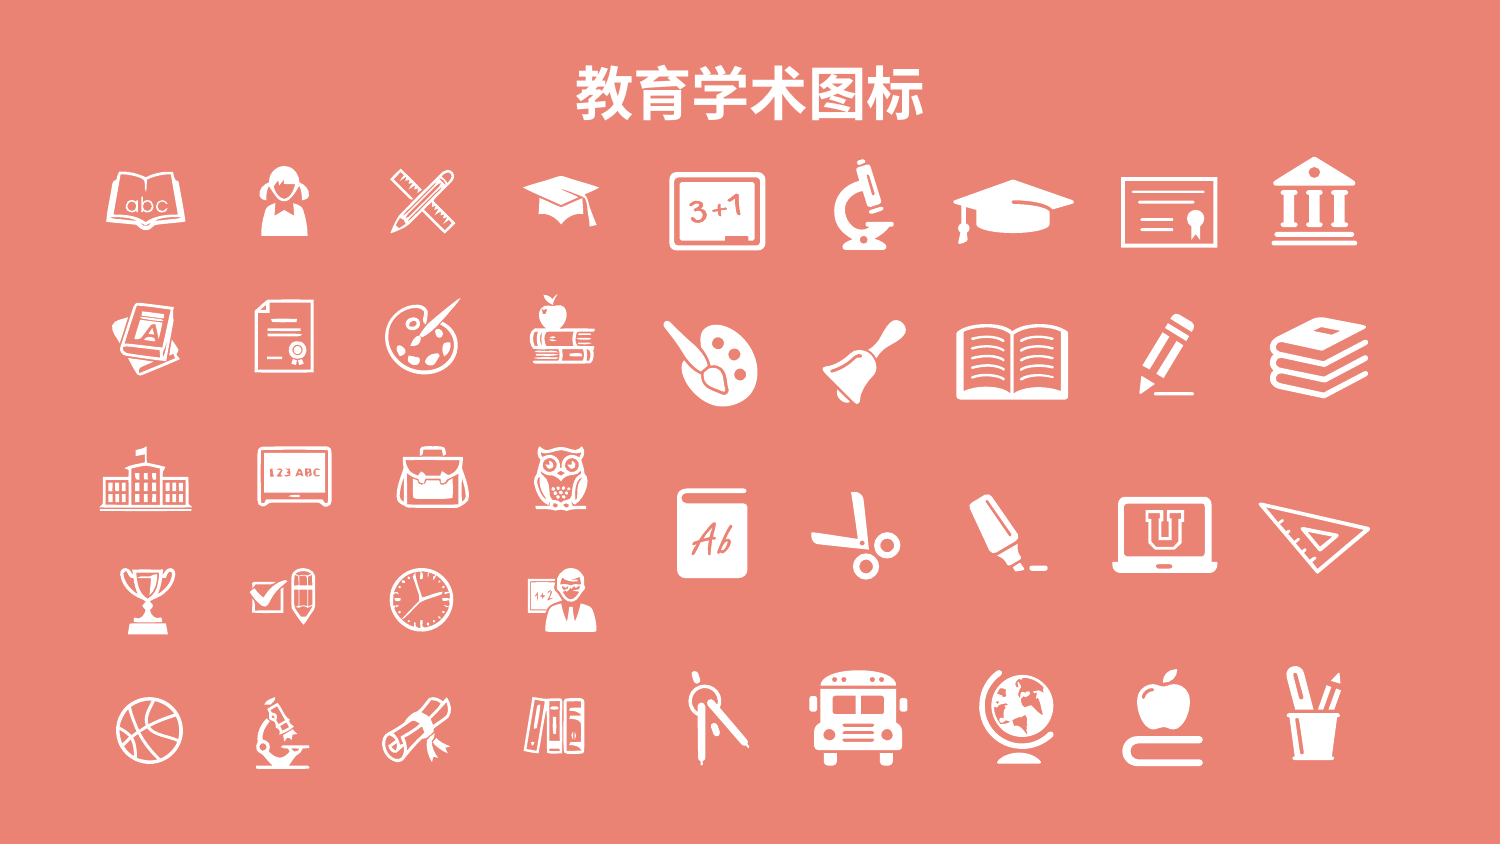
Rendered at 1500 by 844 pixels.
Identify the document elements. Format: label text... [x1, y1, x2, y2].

text_box [1286, 713, 1341, 761]
text_box [852, 553, 880, 580]
text_box [970, 373, 1005, 381]
text_box [261, 202, 308, 236]
text_box [979, 670, 1054, 749]
text_box [681, 324, 758, 407]
text_box [823, 753, 837, 766]
text_box [534, 446, 588, 511]
text_box [1306, 190, 1323, 228]
text_box [255, 697, 310, 769]
text_box [1330, 672, 1341, 684]
text_box [1139, 375, 1155, 394]
text_box [997, 752, 1041, 764]
text_box [1142, 332, 1170, 370]
text_box [1273, 156, 1356, 186]
text_box [1012, 562, 1025, 572]
text_box [997, 543, 1022, 566]
text_box [99, 446, 193, 508]
text_box [389, 568, 454, 632]
text_box [1122, 736, 1203, 767]
text_box [688, 684, 750, 766]
text_box [112, 302, 180, 376]
text_box [809, 696, 818, 712]
text_box [1331, 190, 1349, 228]
text_box [969, 494, 1019, 553]
text_box [1020, 374, 1054, 381]
text_box [1162, 669, 1178, 683]
text_box [899, 698, 908, 712]
text_box [879, 753, 893, 766]
text_box [1271, 240, 1358, 246]
text_box [953, 179, 1075, 244]
text_box [382, 697, 451, 763]
text_box [1121, 177, 1218, 248]
text_box [385, 297, 461, 375]
text_box [970, 335, 1005, 342]
text_box [1258, 502, 1371, 574]
text_box [1280, 190, 1298, 228]
text_box [1286, 666, 1314, 710]
text_box [527, 568, 597, 633]
text_box [1165, 323, 1190, 341]
text_box [254, 299, 314, 373]
text_box [956, 324, 1069, 400]
text_box [1153, 392, 1194, 396]
text_box [1317, 685, 1332, 710]
text_box [249, 580, 288, 614]
text_box [156, 200, 168, 213]
text_box [677, 488, 748, 579]
text_box [669, 172, 766, 251]
text_box [1020, 354, 1054, 362]
text_box [390, 168, 456, 234]
text_box [1020, 364, 1054, 371]
text_box [811, 491, 869, 550]
text_box [970, 354, 1005, 362]
text_box [1020, 345, 1054, 352]
text_box [1020, 335, 1054, 342]
text_box [874, 532, 901, 559]
text_box [822, 320, 906, 404]
text_box [1170, 313, 1195, 332]
text_box [1328, 688, 1342, 710]
text_box [116, 697, 183, 764]
text_box [820, 670, 897, 686]
text_box [1137, 684, 1190, 730]
text_box [396, 446, 469, 508]
text_box [257, 446, 332, 507]
text_box [1029, 565, 1048, 571]
text_box [691, 671, 701, 684]
text_box [1112, 496, 1218, 573]
text_box [970, 345, 1005, 352]
text_box [259, 166, 309, 202]
text_box [1156, 340, 1184, 379]
text_box [522, 175, 600, 227]
text_box [834, 159, 894, 250]
text_box 教育学术图标 [560, 49, 940, 135]
text_box [523, 697, 585, 754]
text_box [814, 688, 903, 751]
text_box [291, 568, 316, 625]
text_box [1269, 317, 1368, 399]
text_box [529, 294, 595, 364]
text_box [141, 196, 154, 213]
text_box [125, 200, 138, 213]
text_box [1274, 231, 1355, 237]
text_box [663, 320, 708, 372]
text_box [120, 568, 176, 635]
text_box [970, 364, 1005, 371]
text_box [106, 171, 186, 231]
